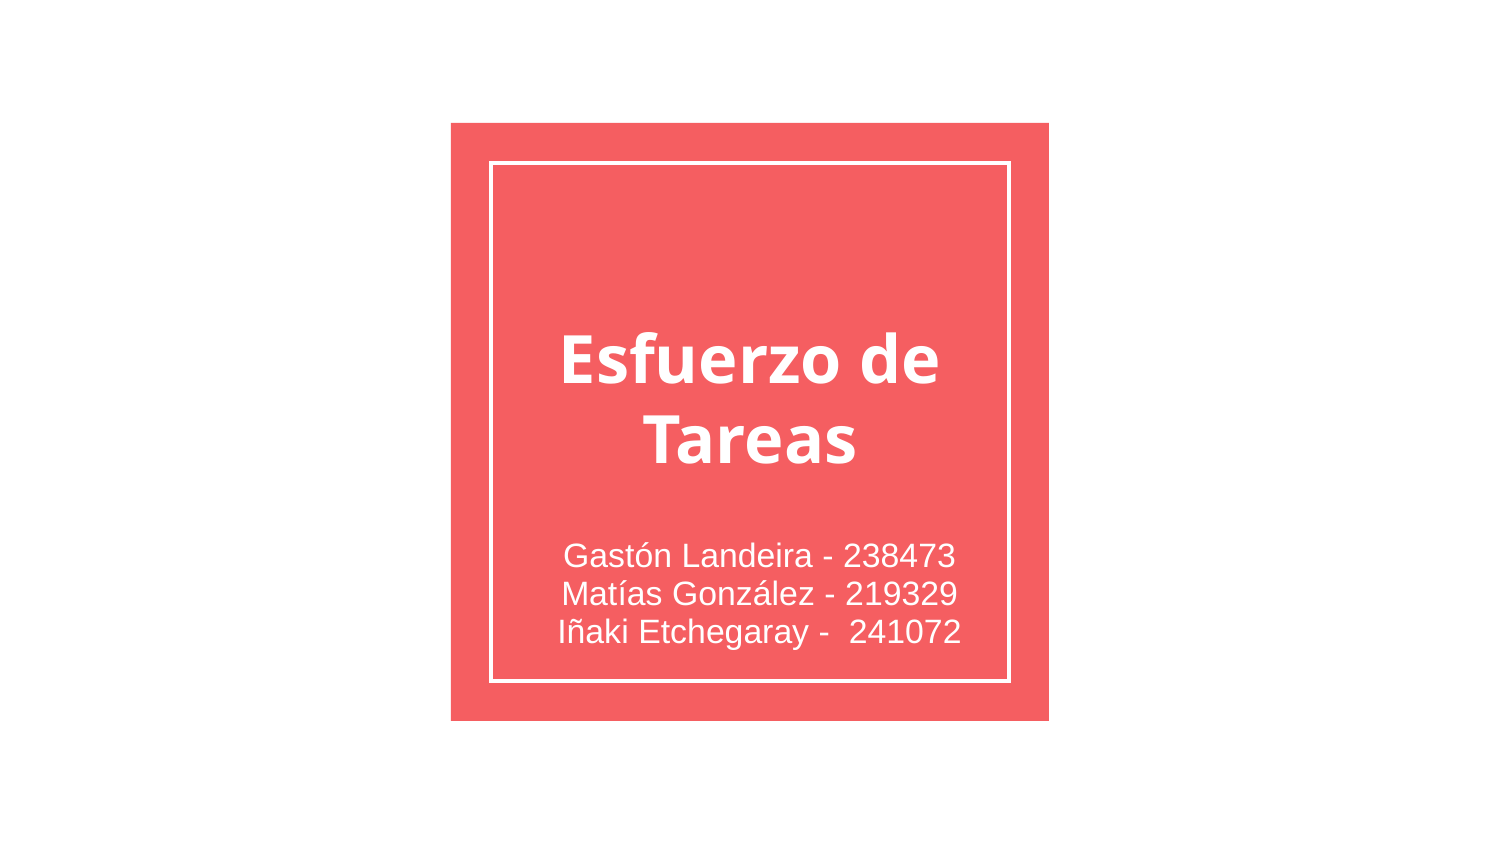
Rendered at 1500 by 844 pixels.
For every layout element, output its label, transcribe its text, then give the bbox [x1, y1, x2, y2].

text_box Esfuerzo de Tareas [507, 266, 992, 527]
text_box Gastón Landeira - 238473 Matías González - 219329 Iñaki Etchegaray - 241072 [517, 551, 1002, 667]
